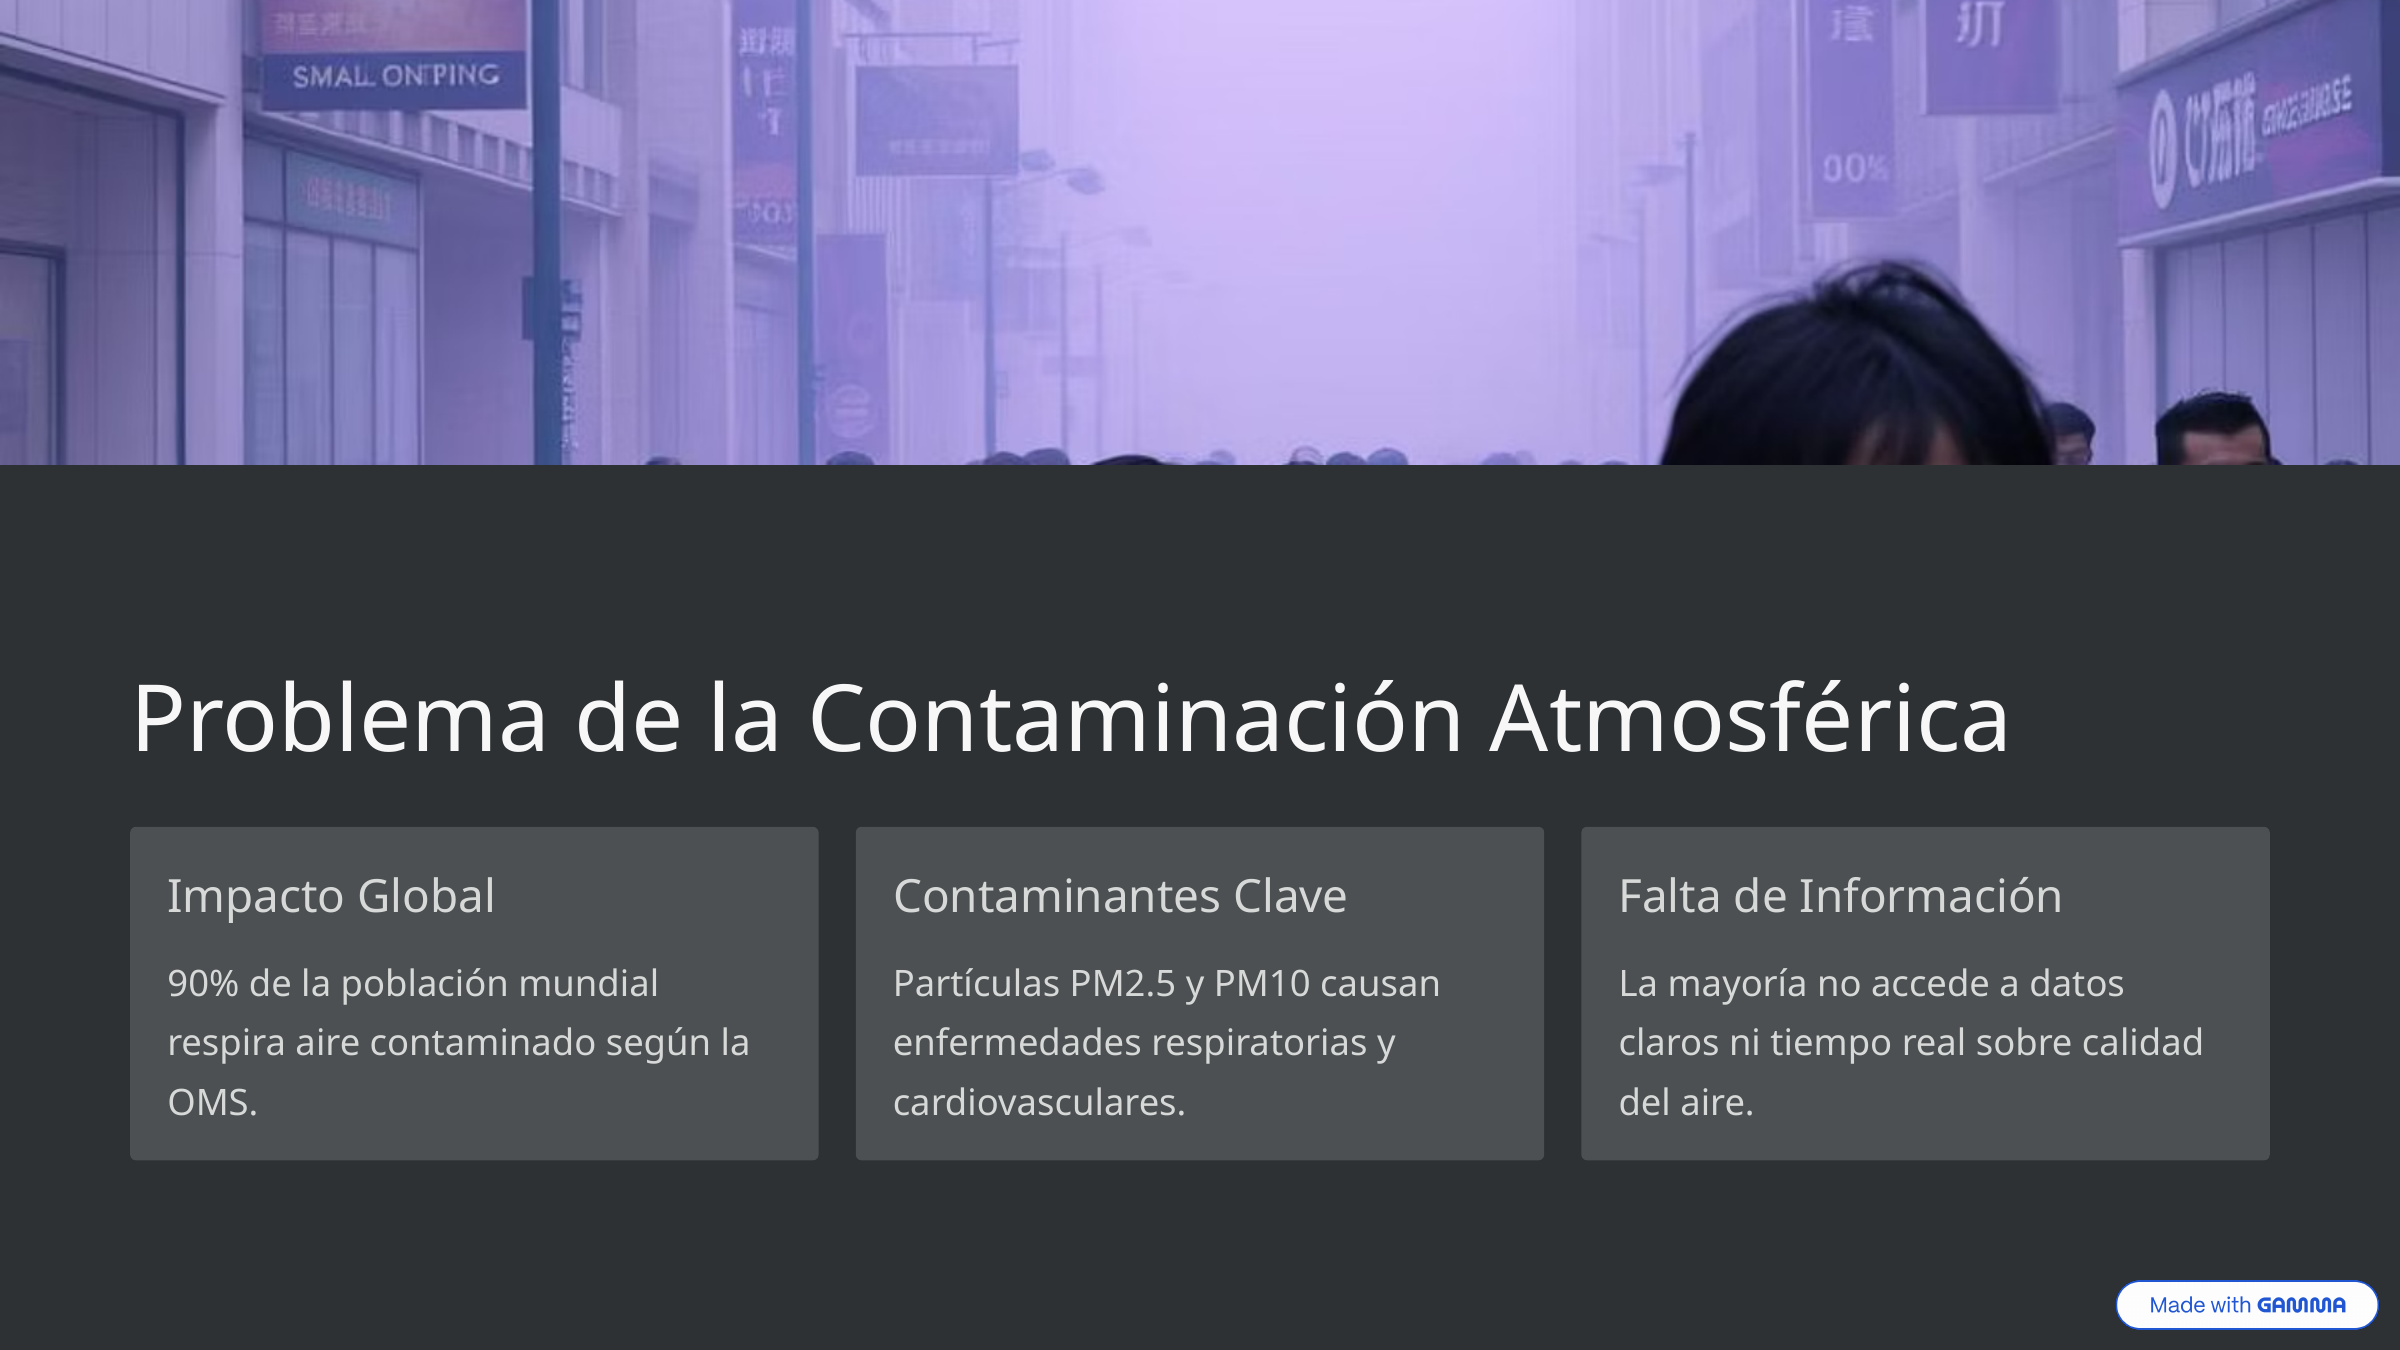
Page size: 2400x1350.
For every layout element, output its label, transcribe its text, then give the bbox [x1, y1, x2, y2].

picture [0, 0, 2400, 466]
text_box Impacto Global [167, 863, 633, 923]
text_box Partículas PM2.5 y PM10 causan enfermedades respiratorias y cardiovasculares. [892, 944, 1507, 1123]
text_box Contaminantes Clave [893, 863, 1363, 923]
text_box 90% de la población mundial respira aire contaminado según la OMS. [167, 944, 782, 1123]
text_box [130, 826, 819, 1161]
picture [2106, 1271, 2389, 1339]
text_box La mayoría no accede a datos claros ni tiempo real sobre calidad del aire. [1618, 944, 2233, 1123]
text_box [1581, 826, 2270, 1161]
text_box [855, 826, 1545, 1161]
text_box Problema de la Contaminación Atmosférica [130, 654, 2031, 772]
text_box Falta de Información [1618, 863, 2084, 923]
